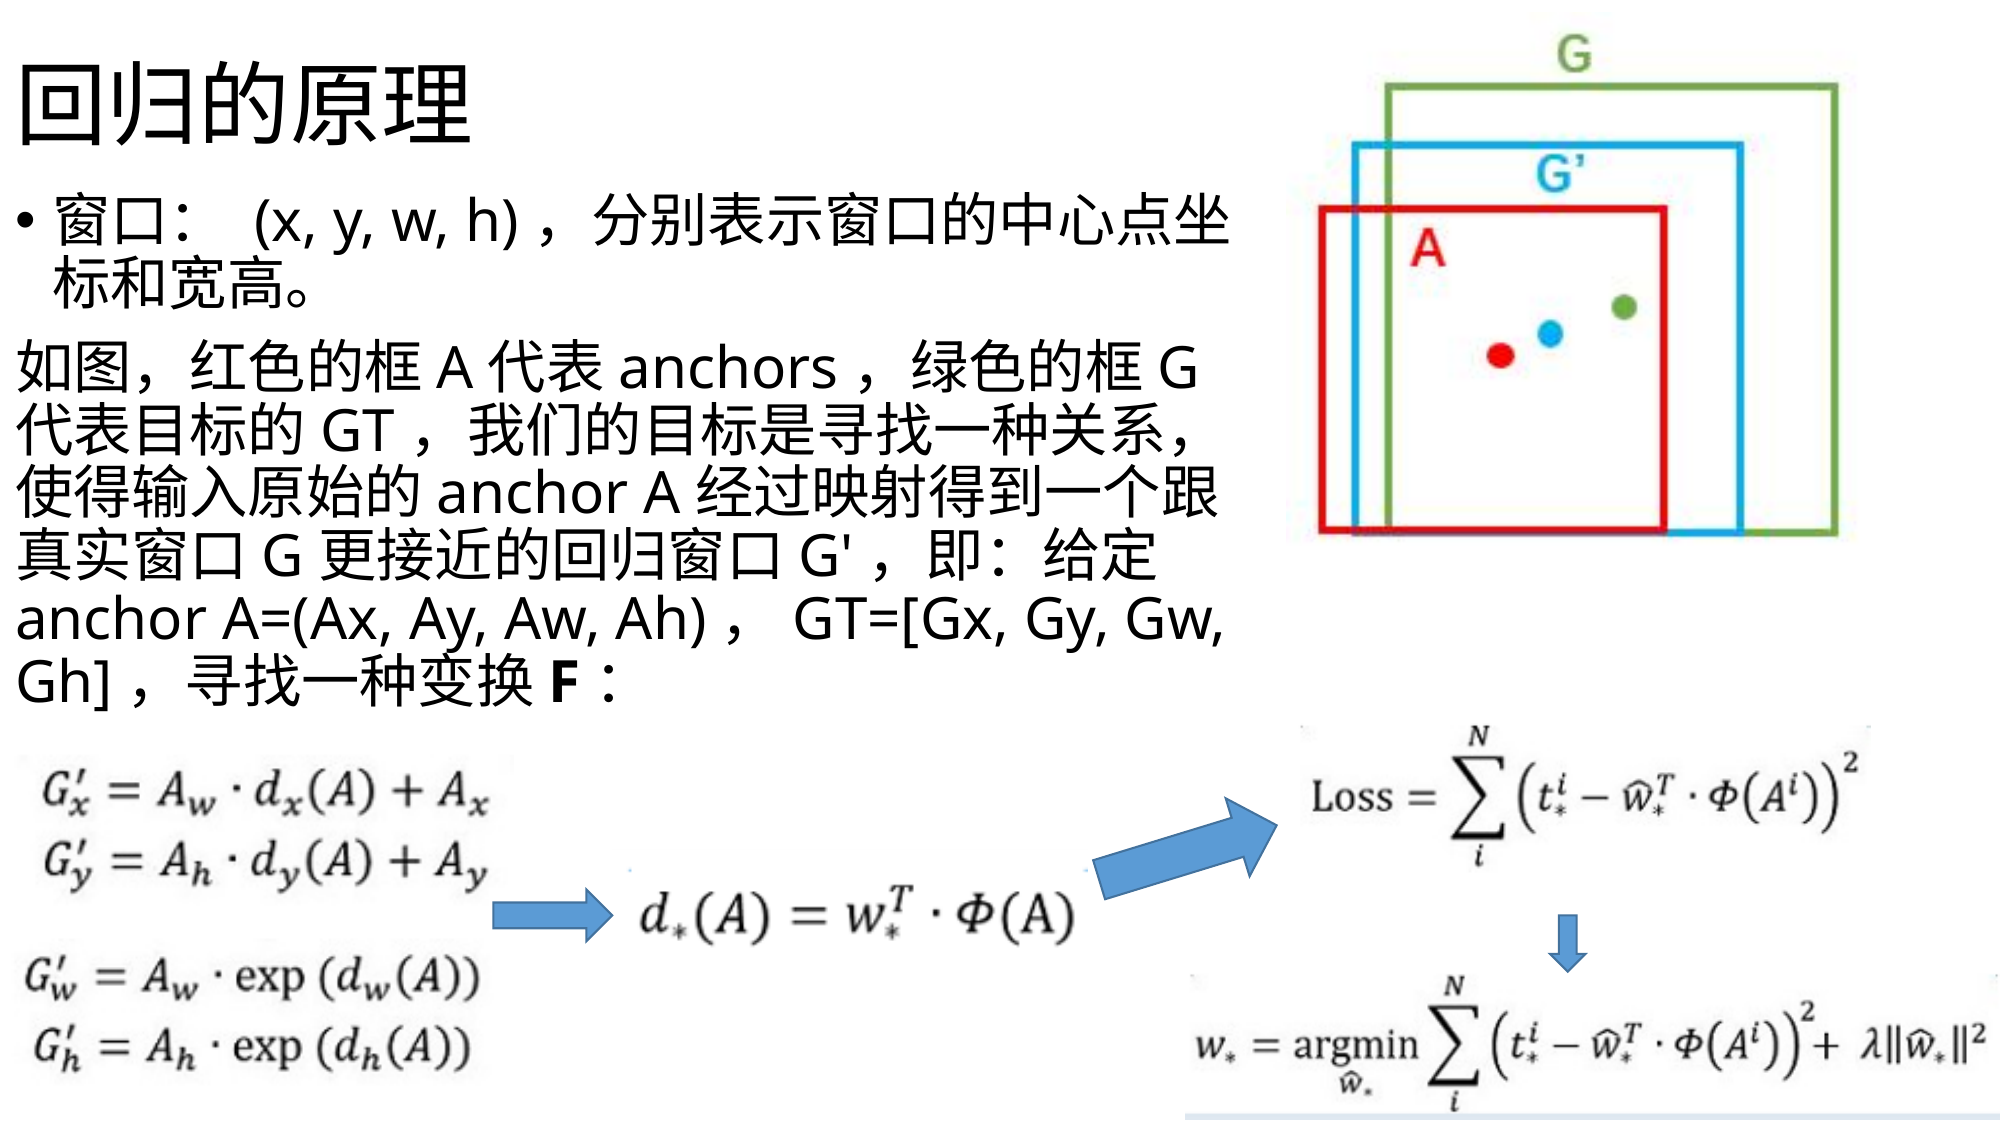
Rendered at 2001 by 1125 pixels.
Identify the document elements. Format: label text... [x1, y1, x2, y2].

text_box [492, 887, 612, 944]
picture [612, 848, 1088, 972]
list 窗口： (x, y, w, h)，分别表示窗口的中心点坐标和宽高。 如图，红色的框A代表anchors，绿色的框G代表目标的GT，我们的目标是寻找一种关系，使得输入原始的anchor A经过映射得到一个跟真实窗口G更接近的回归窗口G'，即：给定anchor A=(Ax, Ay, Aw, Ah)，GT=[Gx, Gy, Gw, Gh]，寻找一种变换F： [0, 183, 1287, 846]
picture [1286, 12, 1880, 568]
picture [0, 751, 514, 908]
picture [1279, 712, 1871, 884]
picture [0, 935, 494, 1092]
text_box [1547, 914, 1588, 969]
text_box [1091, 796, 1279, 901]
title 回归的原理 [0, 0, 1725, 183]
picture [1185, 969, 2000, 1120]
